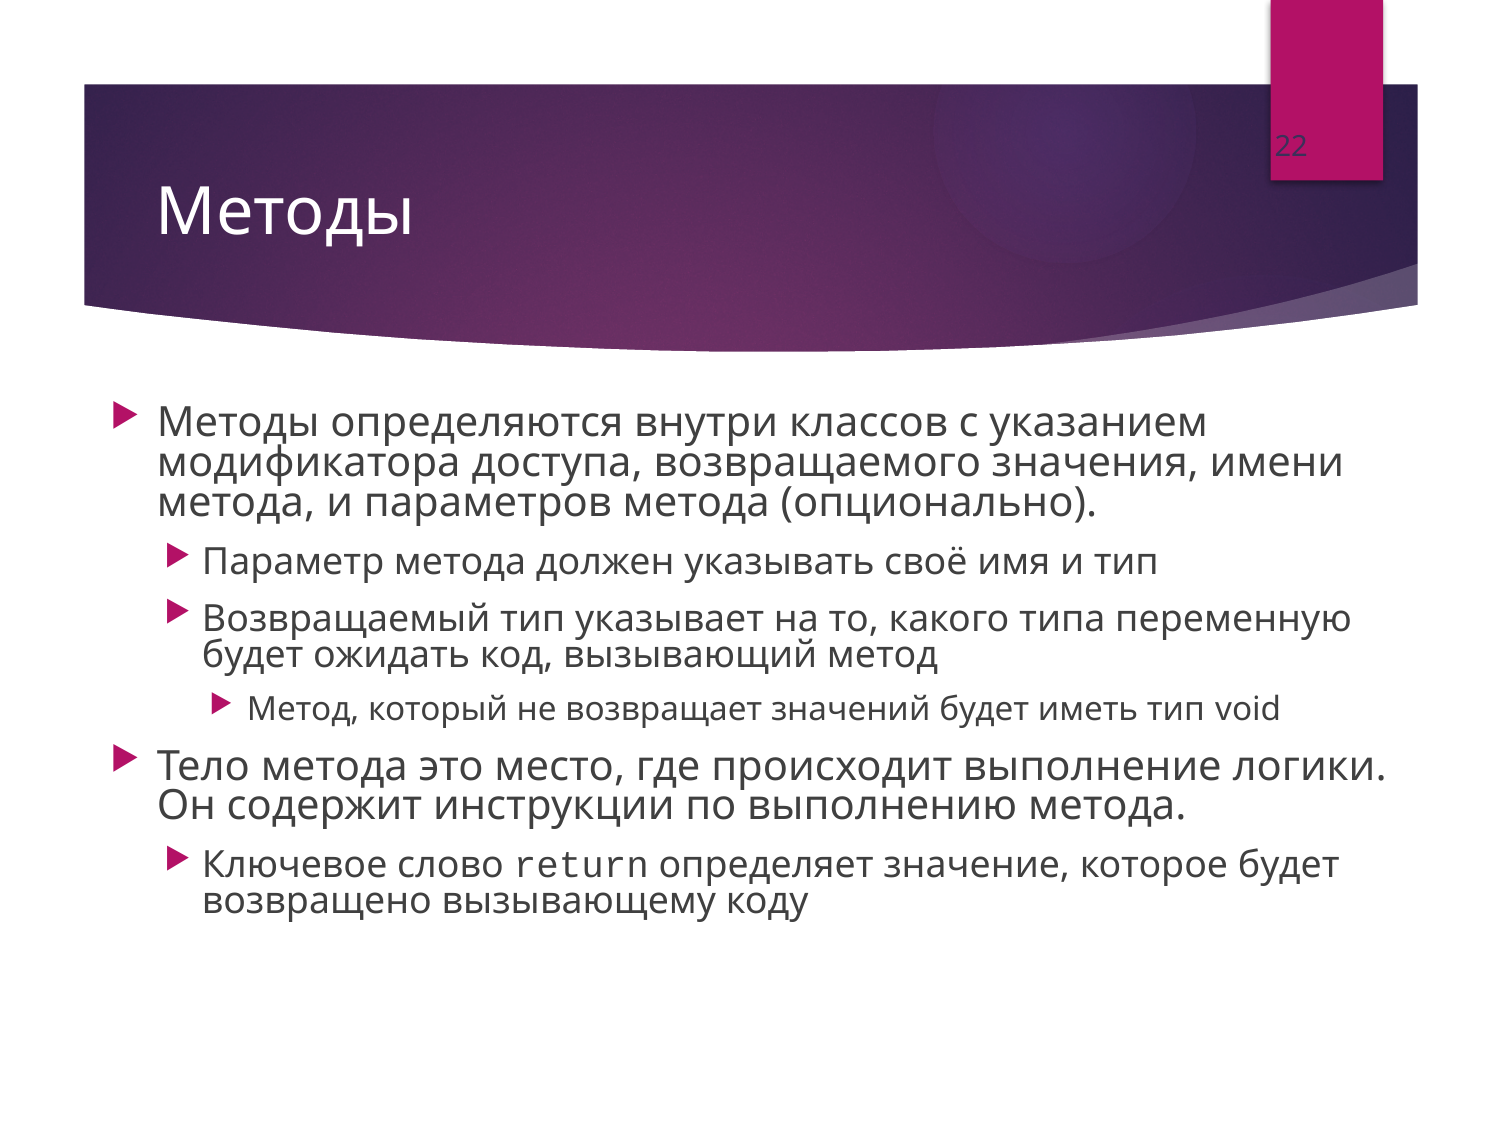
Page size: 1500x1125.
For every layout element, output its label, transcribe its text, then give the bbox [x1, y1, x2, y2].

list Методы определяются внутри классов с указанием модификатора доступа, возвращаемого значения, имени метода, и параметров метода (опционально). Параметр метода должен указывать своё имя и тип Возвращаемый тип указывает на то, какого типа переменную будет ожидать код, вызывающий метод Метод, который не возвращает значений будет иметь тип void Тело метода это место, где происходит выполнение логики. Он содержит инструкции по выполнению метода. Ключевое слово return определяет значение, которое будет возвращено вызывающему коду [29, 397, 1412, 1000]
slide_number 22 [1259, 48, 1390, 175]
title Методы [140, 113, 1376, 303]
